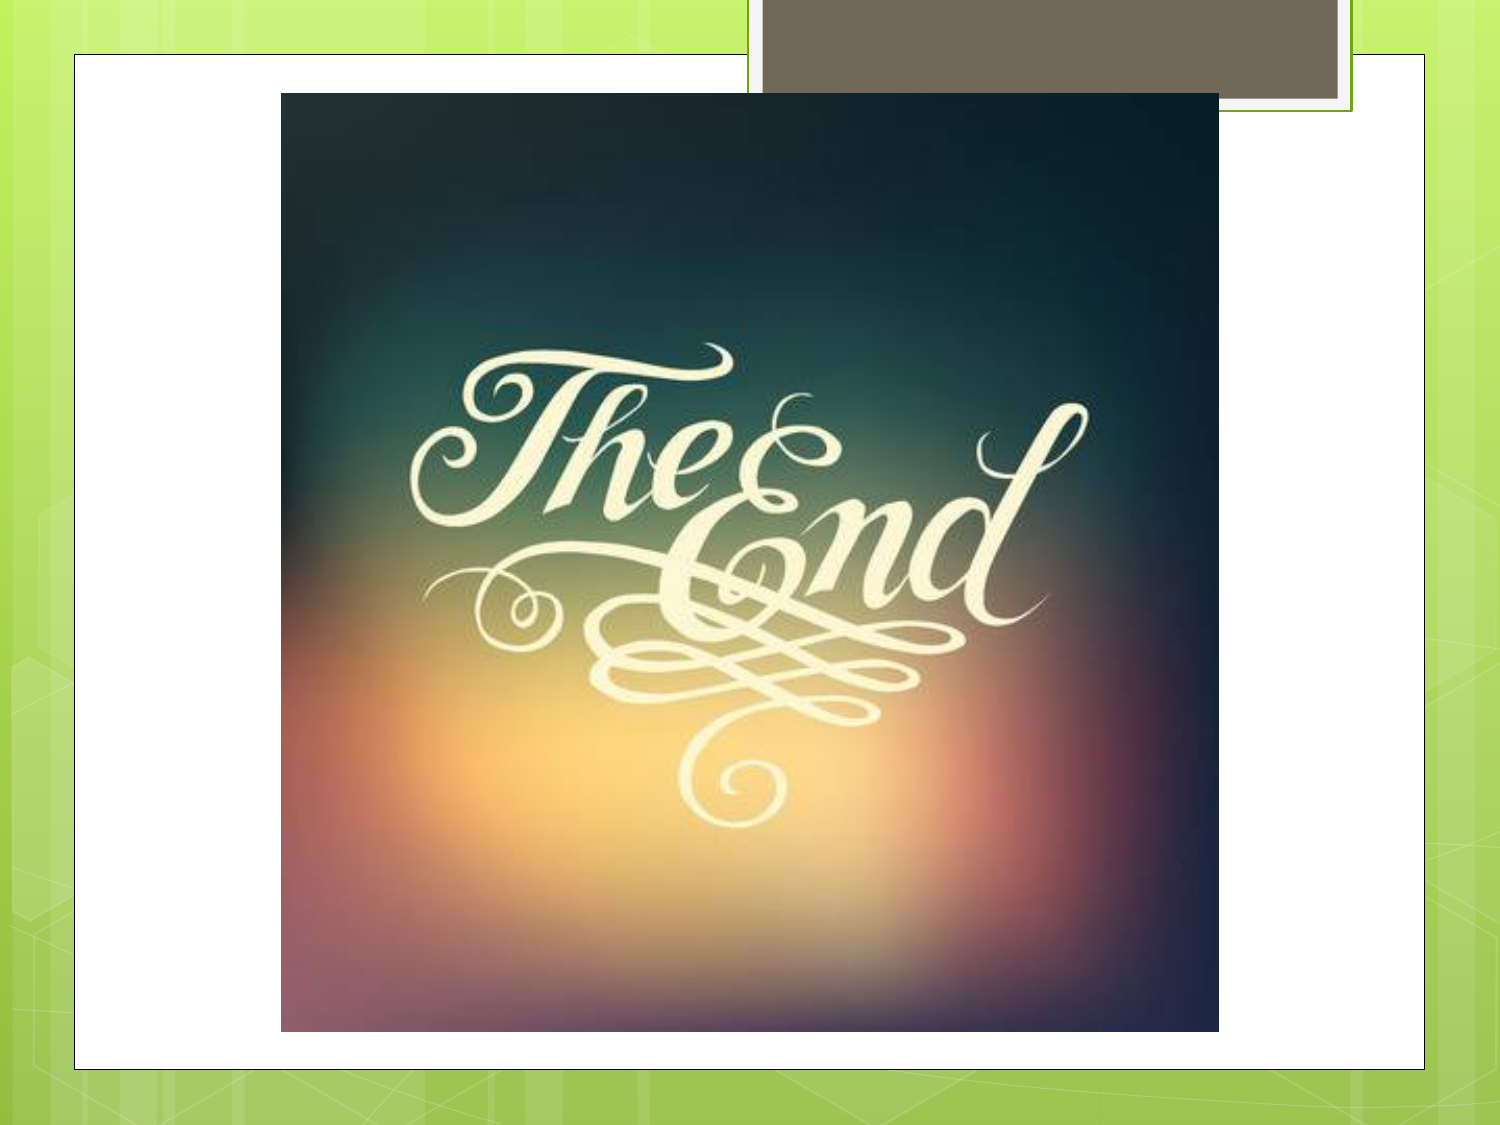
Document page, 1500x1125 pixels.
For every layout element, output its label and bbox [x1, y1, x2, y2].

picture [281, 93, 1219, 1032]
